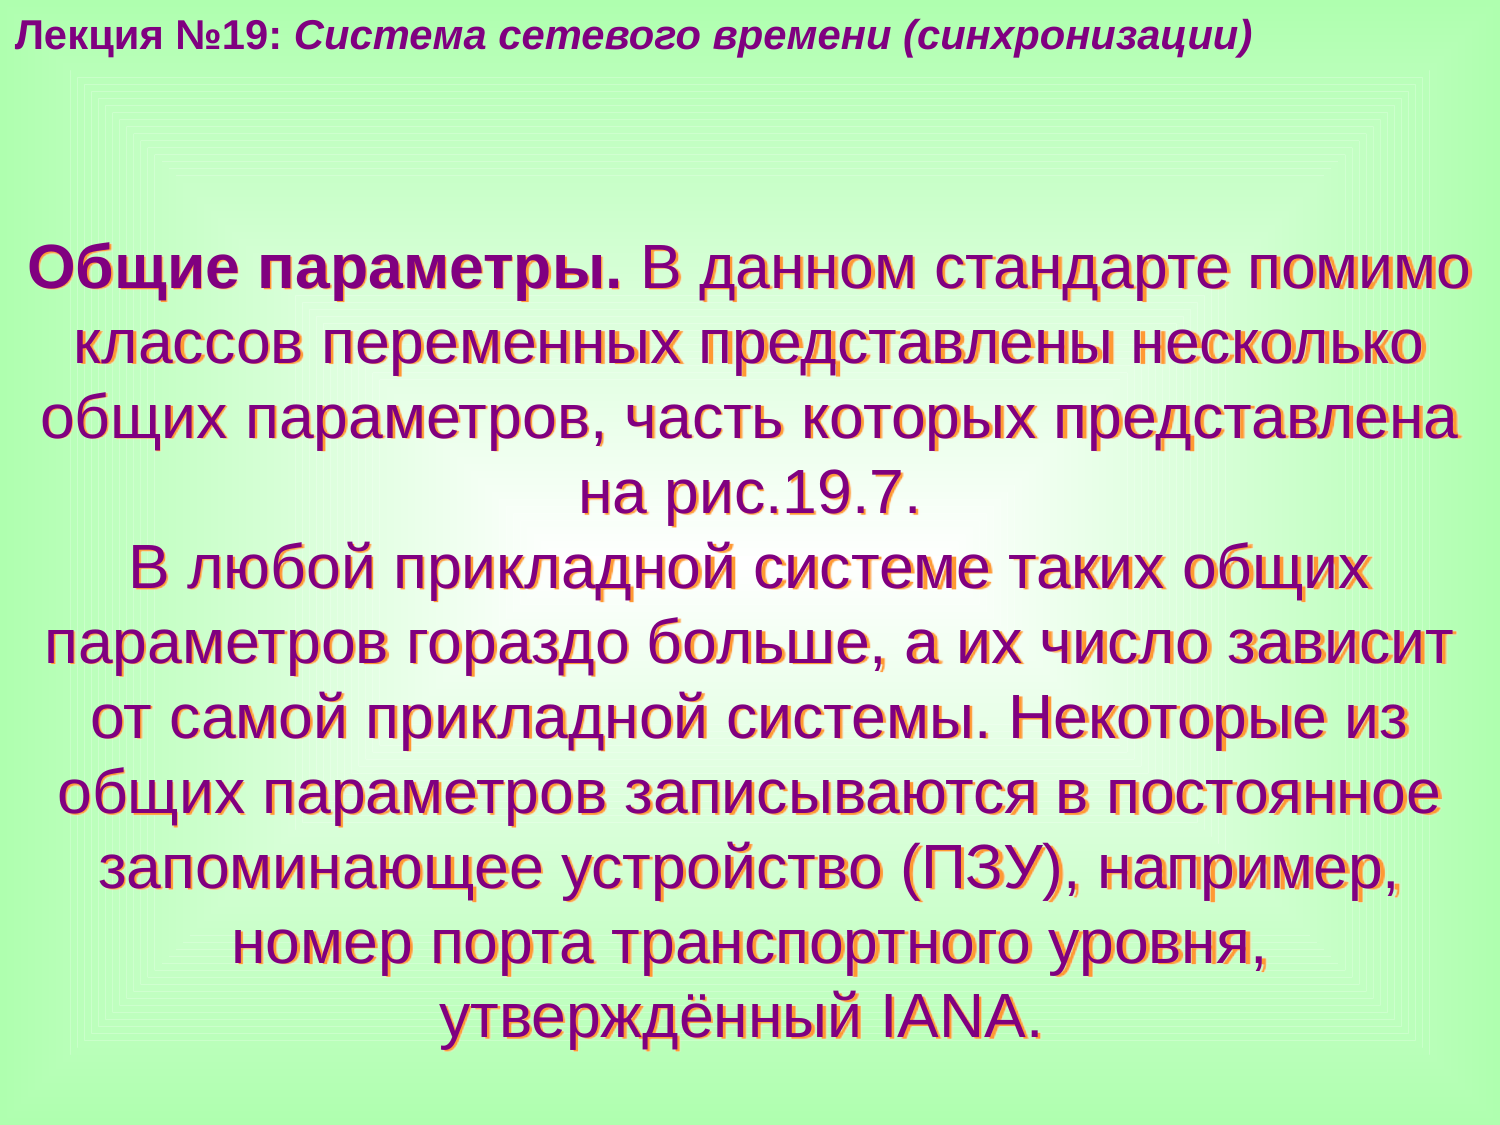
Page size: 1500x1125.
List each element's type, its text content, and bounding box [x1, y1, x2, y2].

text_box Лекция №19: Система сетевого времени (синхронизации) [0, 0, 1500, 65]
text_box Общие параметры. В данном стандарте помимо классов переменных представлены несколько общих параметров, часть которых представлена на рис.19.7. В любой прикладной системе таких общих параметров гораздо больше, а их число зависит от самой прикладной системы. Некоторые из общих параметров записываются в постоянное запоминающее устройство (ПЗУ), например, номер порта транспортного уровня, утверждённый IANA. [0, 218, 1500, 1058]
